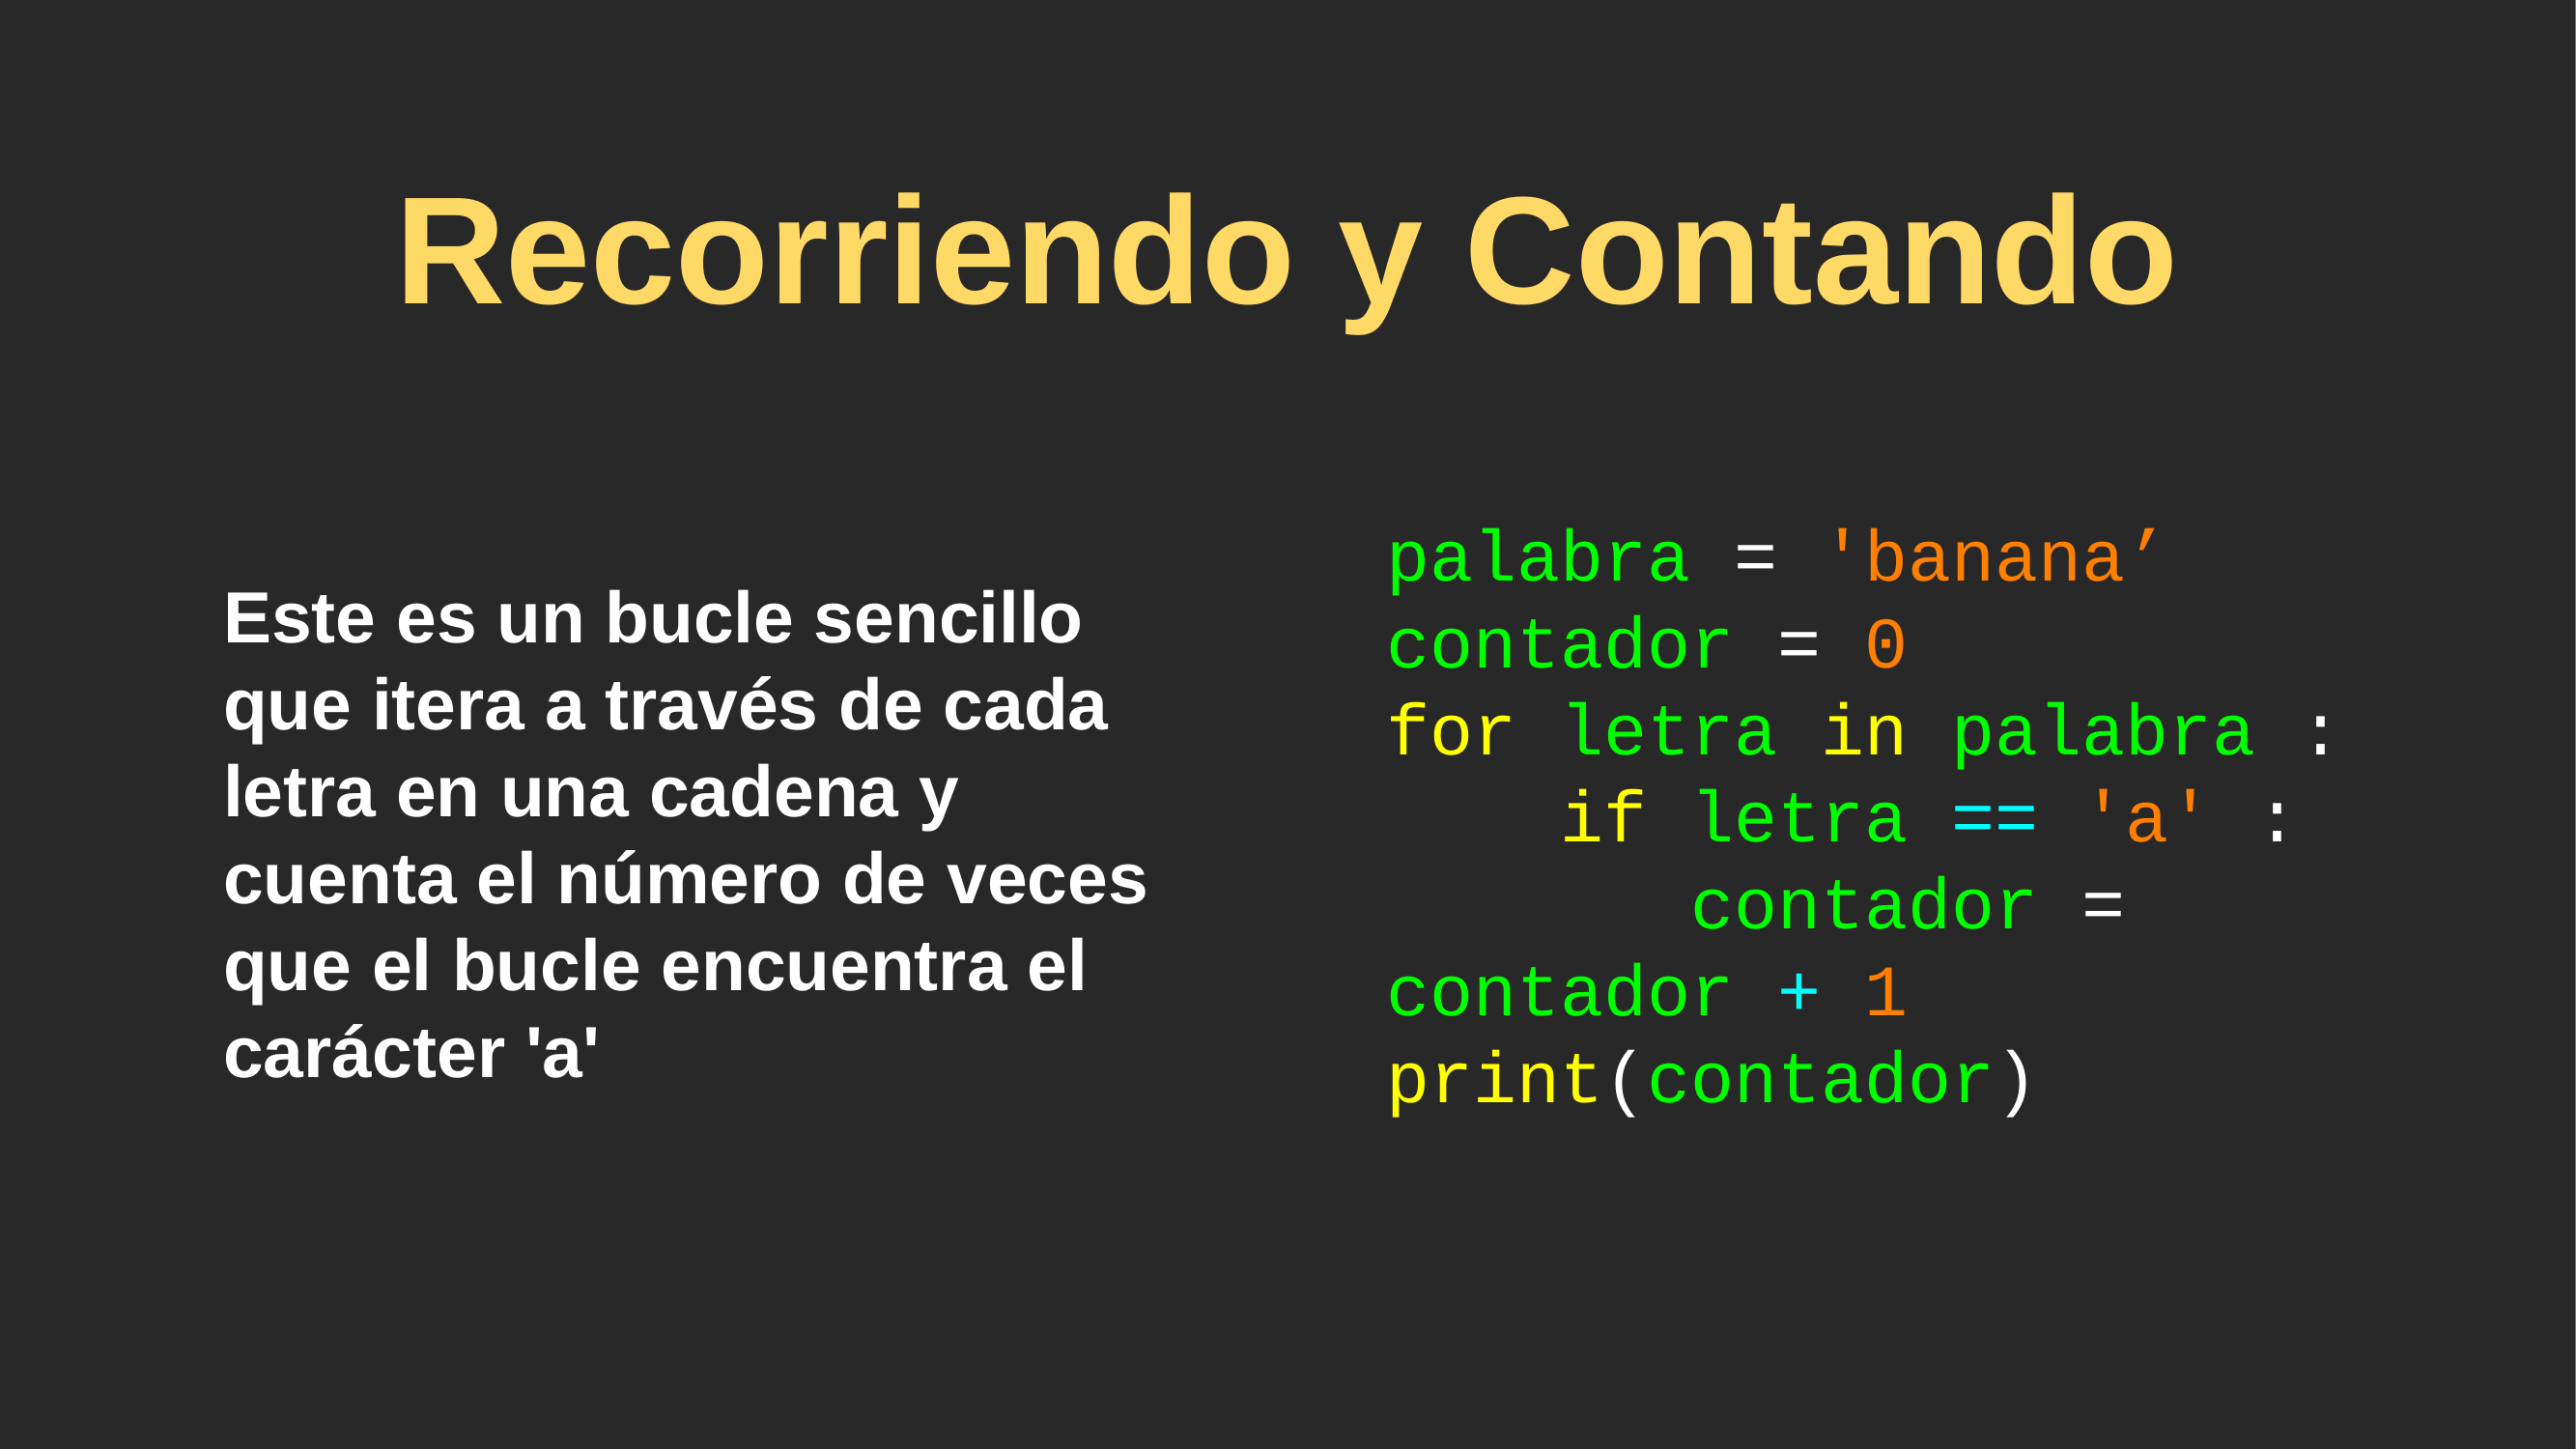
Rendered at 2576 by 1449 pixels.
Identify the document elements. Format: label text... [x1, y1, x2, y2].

text_box palabra = 'banana’ contador = 0 for letra in palabra : if letra == 'a' : contador = contador + 1 print(contador) [1386, 549, 2478, 1077]
title Recorriendo y Contando [99, 143, 2476, 342]
list Este es un bucle sencillo que itera a través de cada letra en una cadena y cuenta el número de veces que el bucle encuentra el carácter 'a' [183, 479, 1177, 1183]
